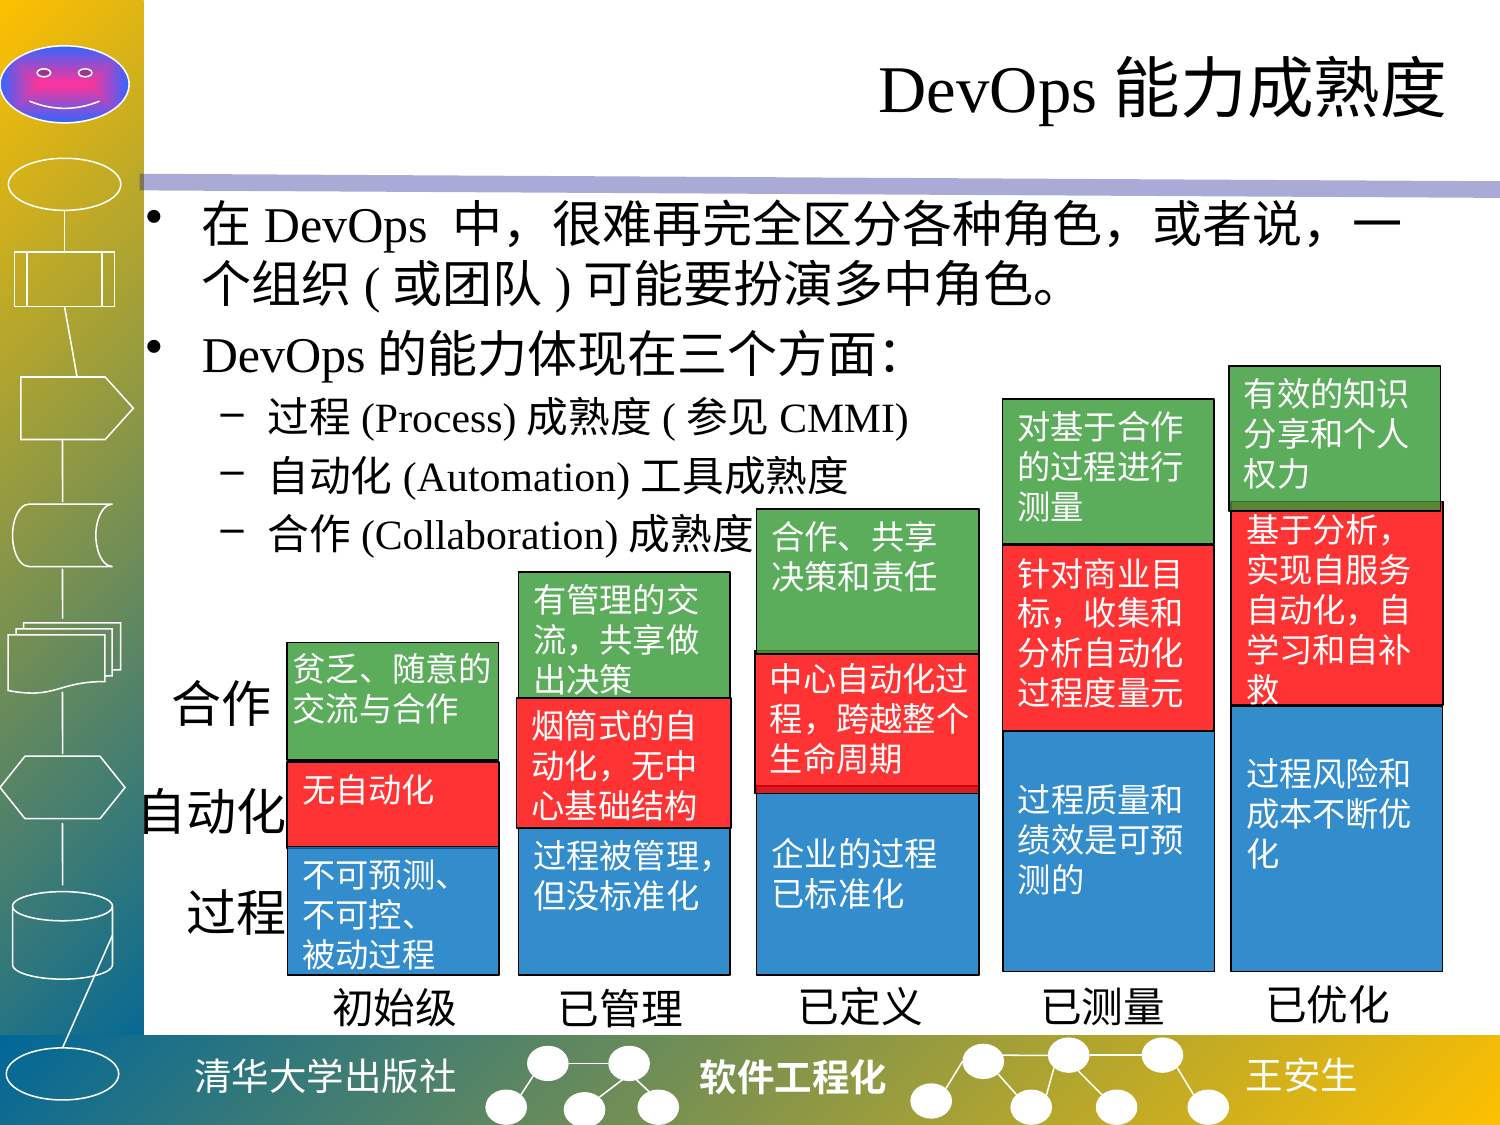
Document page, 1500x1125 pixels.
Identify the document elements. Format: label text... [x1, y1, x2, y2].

text_box 过程 [171, 873, 302, 949]
text_box 不可预测、不可控、 被动过程 [287, 846, 499, 975]
list 在DevOps 中，很难再完全区分各种角色，或者说，一个组织(或团队)可能要扮演多中角色。 DevOps的能力体现在三个方面： 过程(Process)成熟度(参见CMMI) 自动化(Automation)工具成熟度 合作(Collaboration)成熟度 [130, 184, 1444, 604]
text_box 初始级 [317, 975, 473, 1040]
text_box 中心自动化过程，跨越整个生命周期 [754, 650, 980, 794]
text_box 过程风险和成本不断优化 [1231, 706, 1443, 972]
text_box 合作、共享决策和责任 [756, 508, 980, 654]
title DevOps能力成熟度 [187, 24, 1463, 147]
text_box 有管理的交流，共享做出决策 [518, 572, 731, 699]
text_box 基于分析，实现自服务自动化，自学习和自补救 [1231, 501, 1443, 705]
text_box 无自动化 [287, 761, 499, 846]
text_box 合作 [156, 664, 287, 740]
text_box 企业的过程已标准化 [756, 794, 979, 975]
text_box 有效的知识分享和个人权力 [1228, 365, 1441, 511]
text_box 过程质量和绩效是可预测的 [1002, 731, 1215, 972]
text_box 过程被管理，但没标准化 [518, 829, 731, 975]
text_box 贫乏、随意的交流与合作 [286, 642, 499, 760]
text_box 自动化 [121, 772, 301, 848]
text_box 已优化 [1250, 971, 1406, 1037]
text_box 已测量 [1025, 973, 1181, 1039]
text_box 已管理 [543, 975, 699, 1041]
text_box 针对商业目标，收集和分析自动化过程度量元 [1002, 545, 1215, 731]
text_box 已定义 [782, 973, 938, 1039]
text_box 烟筒式的自动化，无中心基础结构 [516, 698, 732, 829]
text_box 对基于合作的过程进行测量 [1002, 398, 1215, 545]
